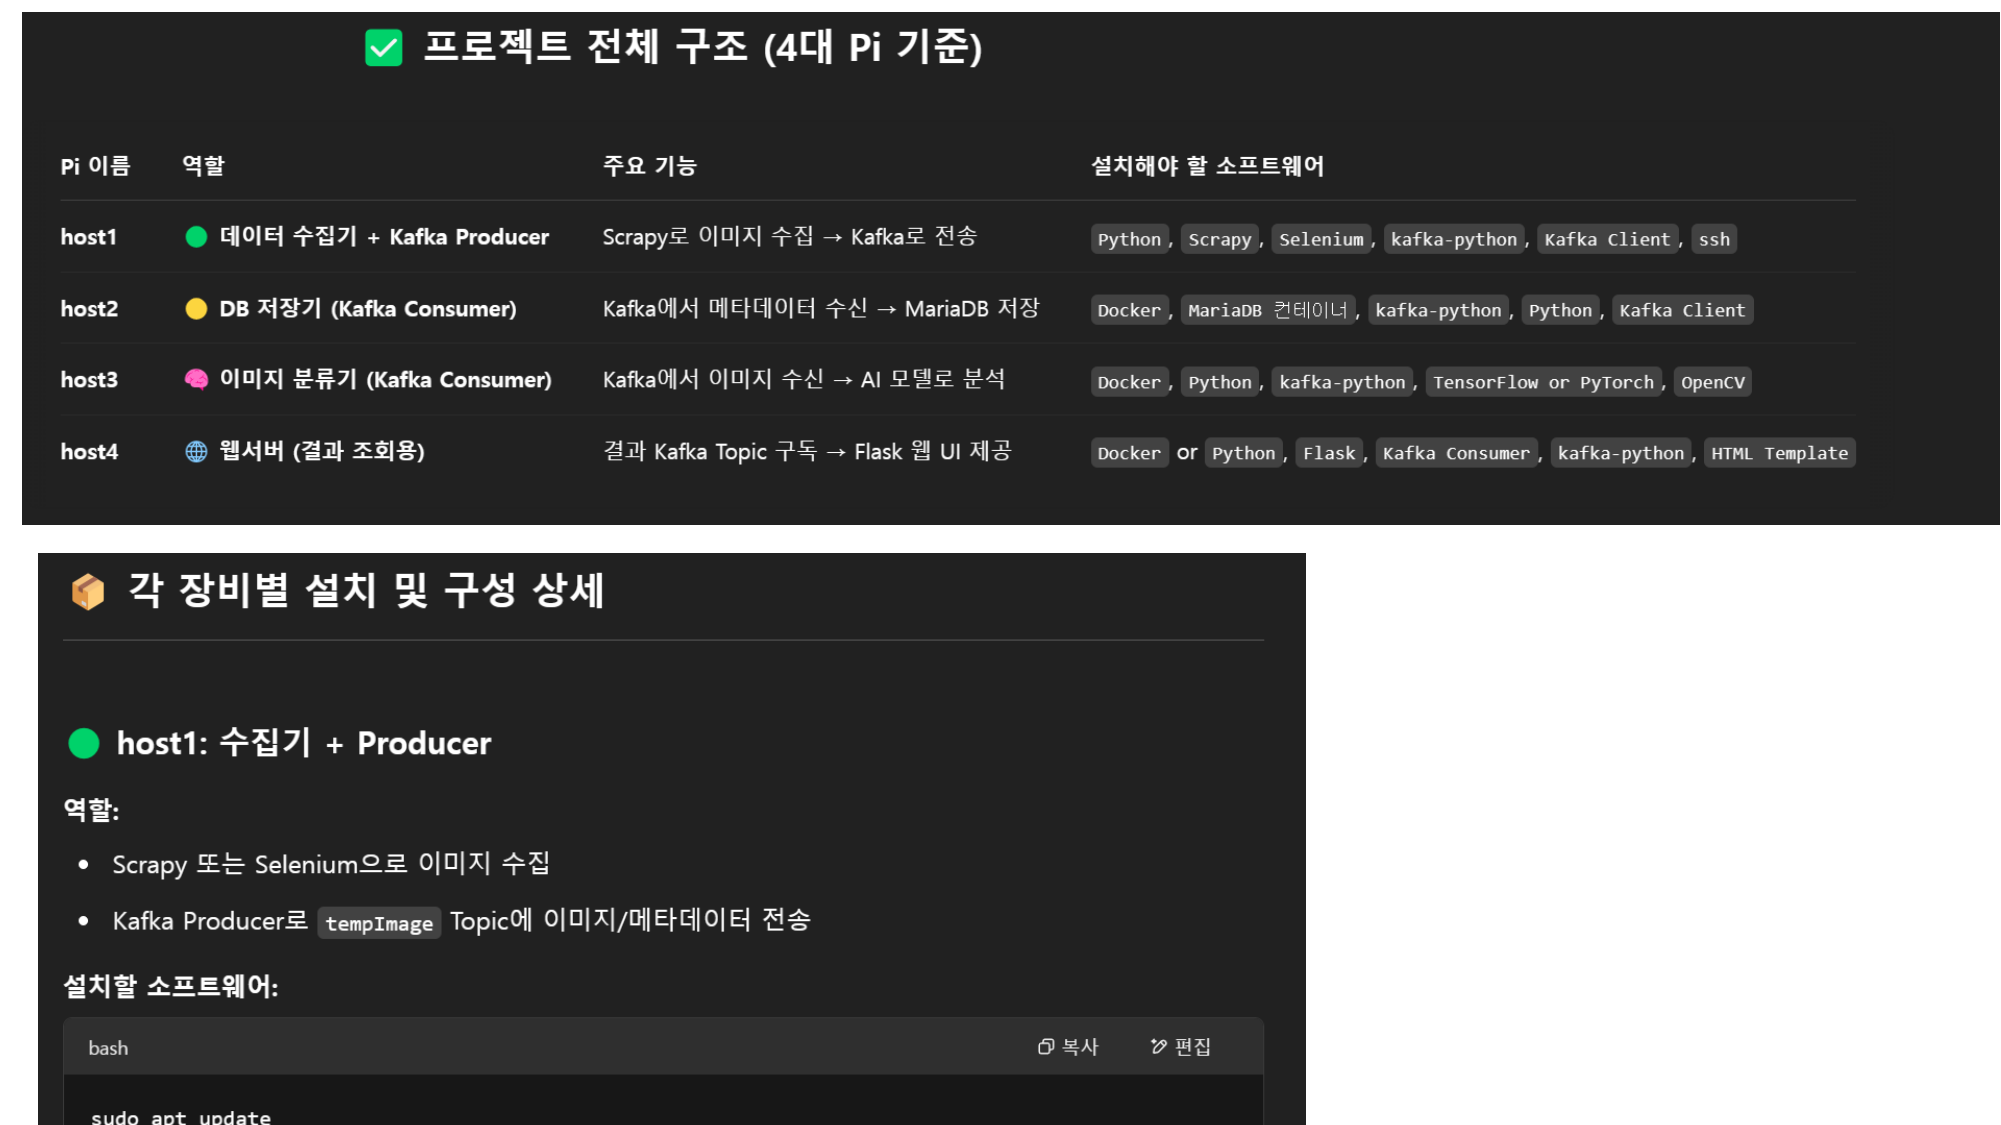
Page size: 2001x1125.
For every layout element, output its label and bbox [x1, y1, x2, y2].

picture [38, 553, 1306, 1125]
picture [22, 12, 2000, 525]
